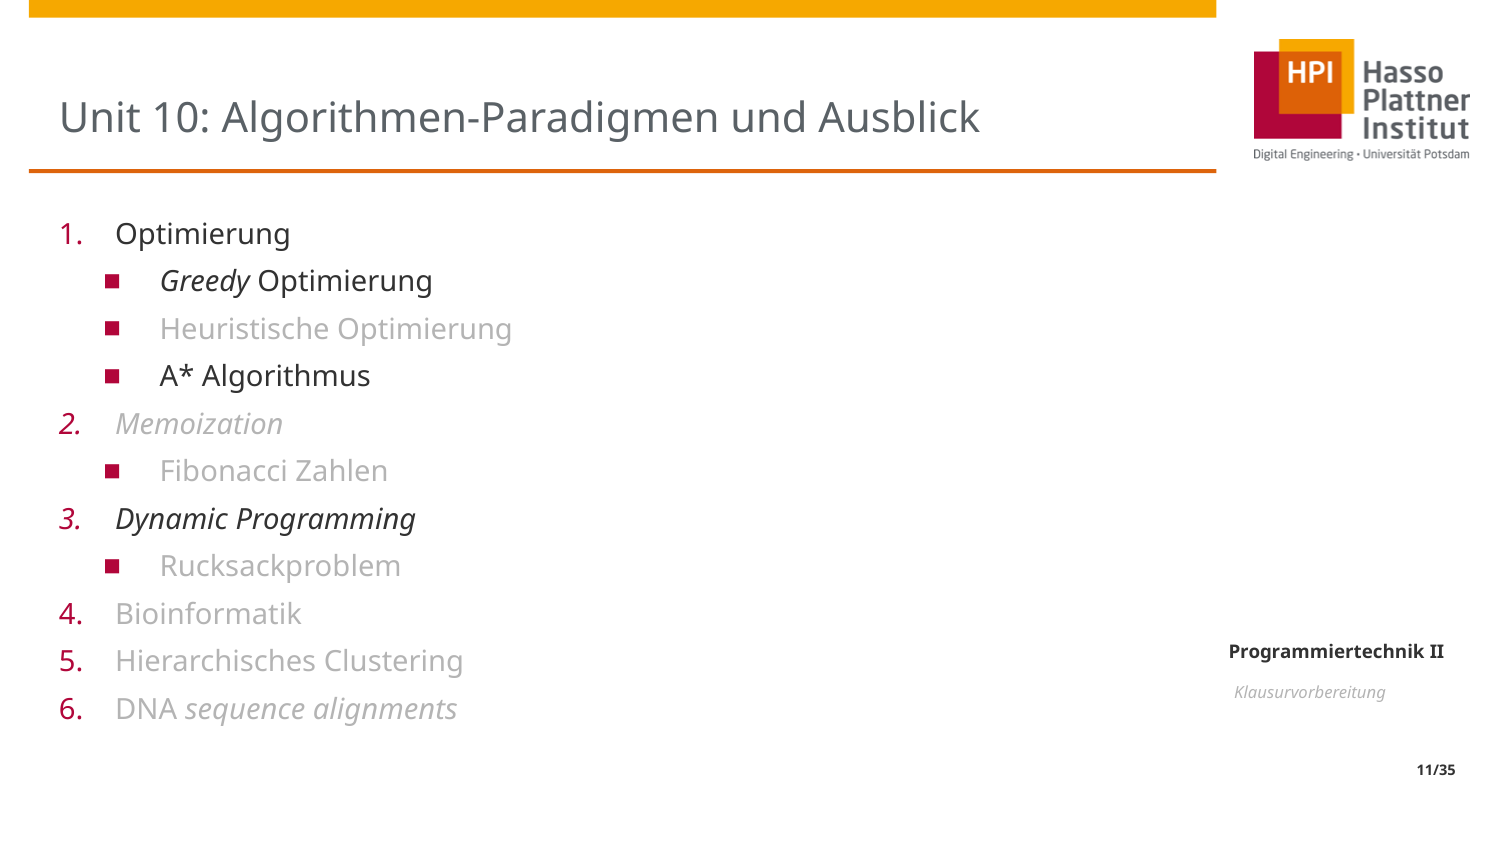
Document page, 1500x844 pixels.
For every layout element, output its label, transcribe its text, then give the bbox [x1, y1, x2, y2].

picture [1254, 39, 1470, 161]
title Unit 10: Algorithmen-Paradigmen und Ausblick [58, 17, 1187, 170]
list Optimierung Greedy Optimierung Heuristische Optimierung A* Algorithmus Memoization Fibonacci Zahlen Dynamic Programming Rucksackproblem Bioinformatik Hierarchisches Clustering DNA sequence alignments [58, 203, 1187, 788]
